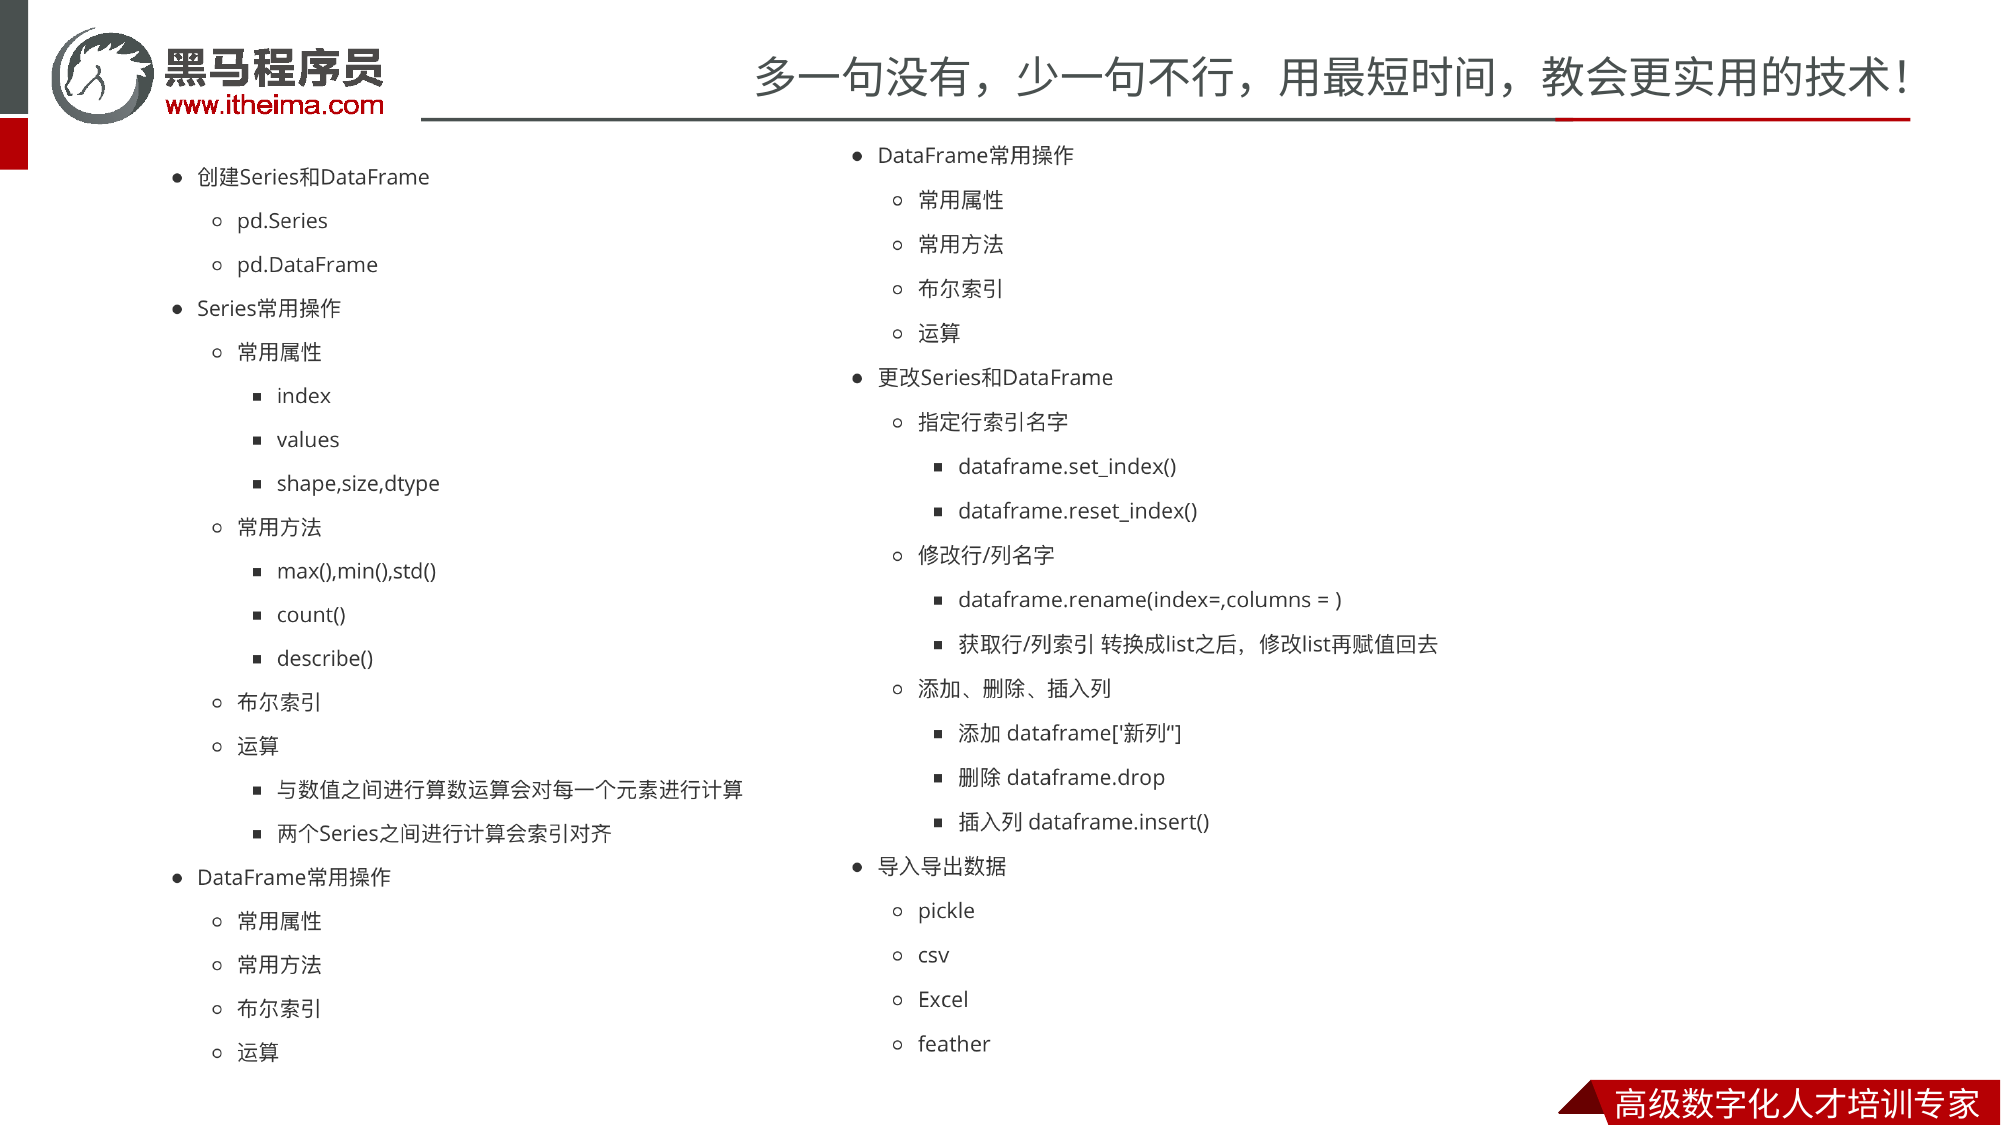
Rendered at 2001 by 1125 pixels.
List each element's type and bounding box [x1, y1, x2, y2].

picture [161, 157, 824, 1069]
picture [837, 134, 1539, 1069]
picture [50, 26, 384, 125]
